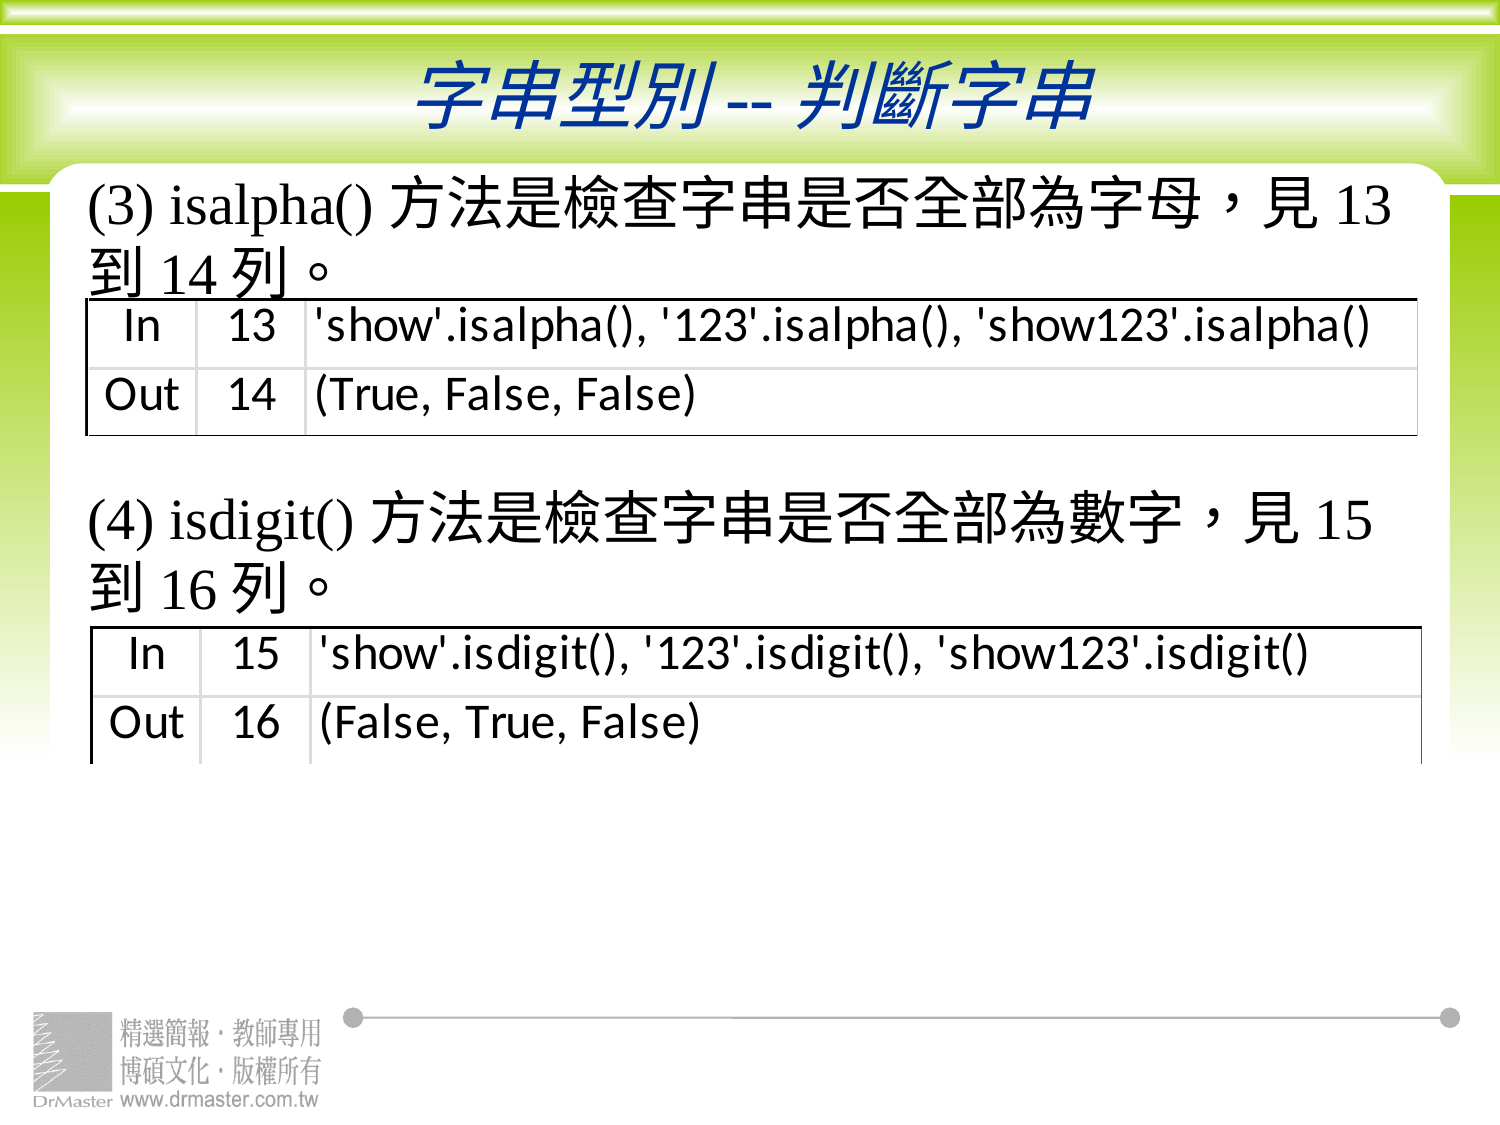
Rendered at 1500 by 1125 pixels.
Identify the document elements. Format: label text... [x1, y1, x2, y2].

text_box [85, 297, 1421, 439]
list (3) isalpha()方法是檢查字串是否全部為字母，見13到14列。 (4) isdigit()方法是檢查字串是否全部為數字，見15到16列。 [72, 158, 1423, 990]
picture [33, 1012, 322, 1110]
title 字串型別--判斷字串 [112, 37, 1388, 150]
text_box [89, 625, 1425, 768]
